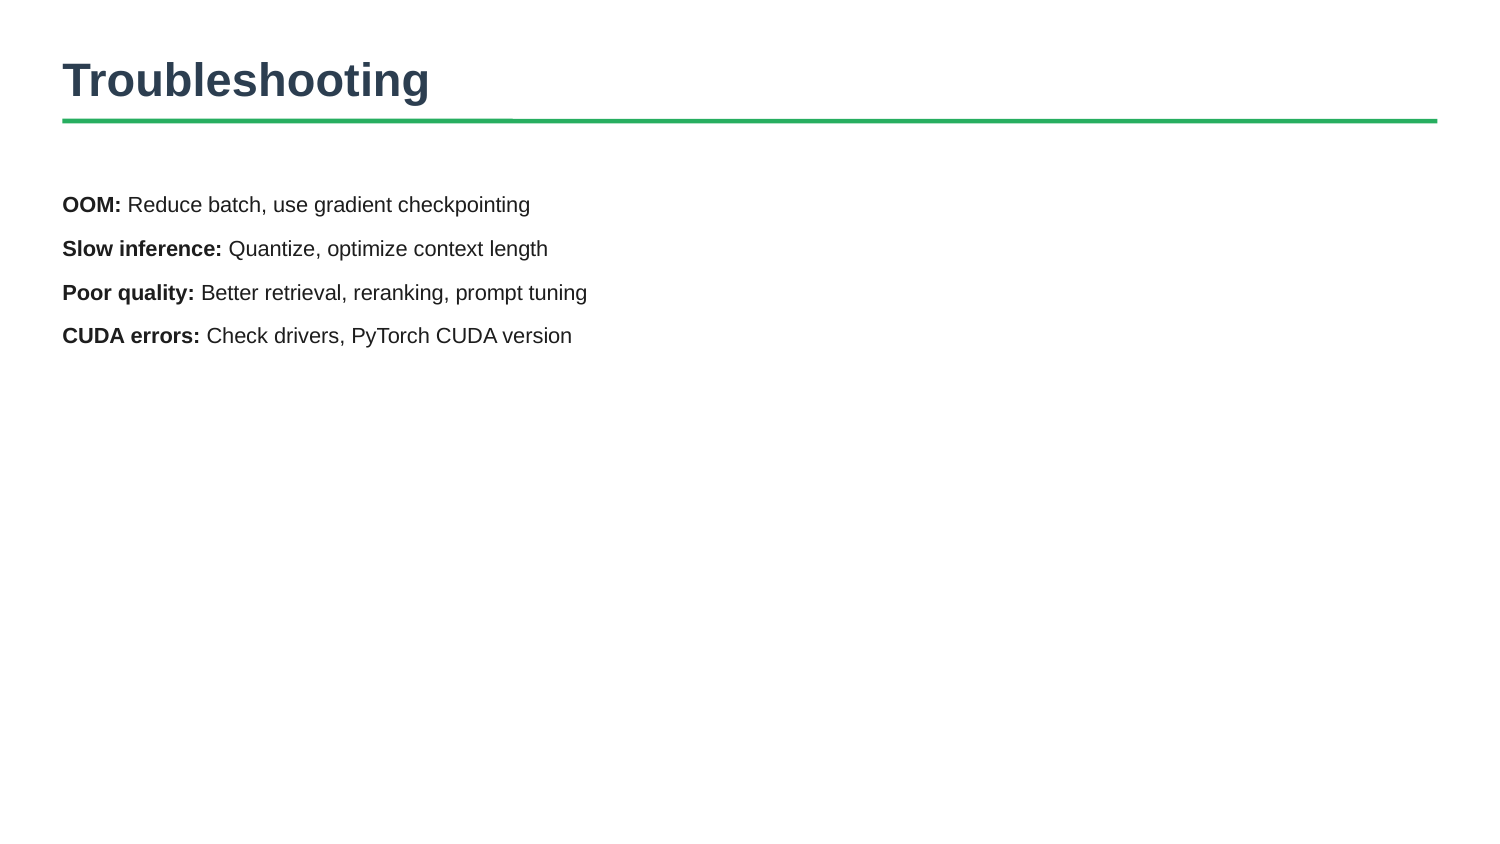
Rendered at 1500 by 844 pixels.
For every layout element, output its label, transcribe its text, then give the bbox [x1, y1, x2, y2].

text_box Troubleshooting [62, 50, 766, 107]
text_box Slow inference: Quantize, optimize context length [62, 229, 1465, 261]
text_box Poor quality: Better retrieval, reranking, prompt tuning [62, 273, 1465, 305]
text_box OOM: Reduce batch, use gradient checkpointing [62, 185, 1465, 218]
text_box CUDA errors: Check drivers, PyTorch CUDA version [62, 317, 1465, 349]
